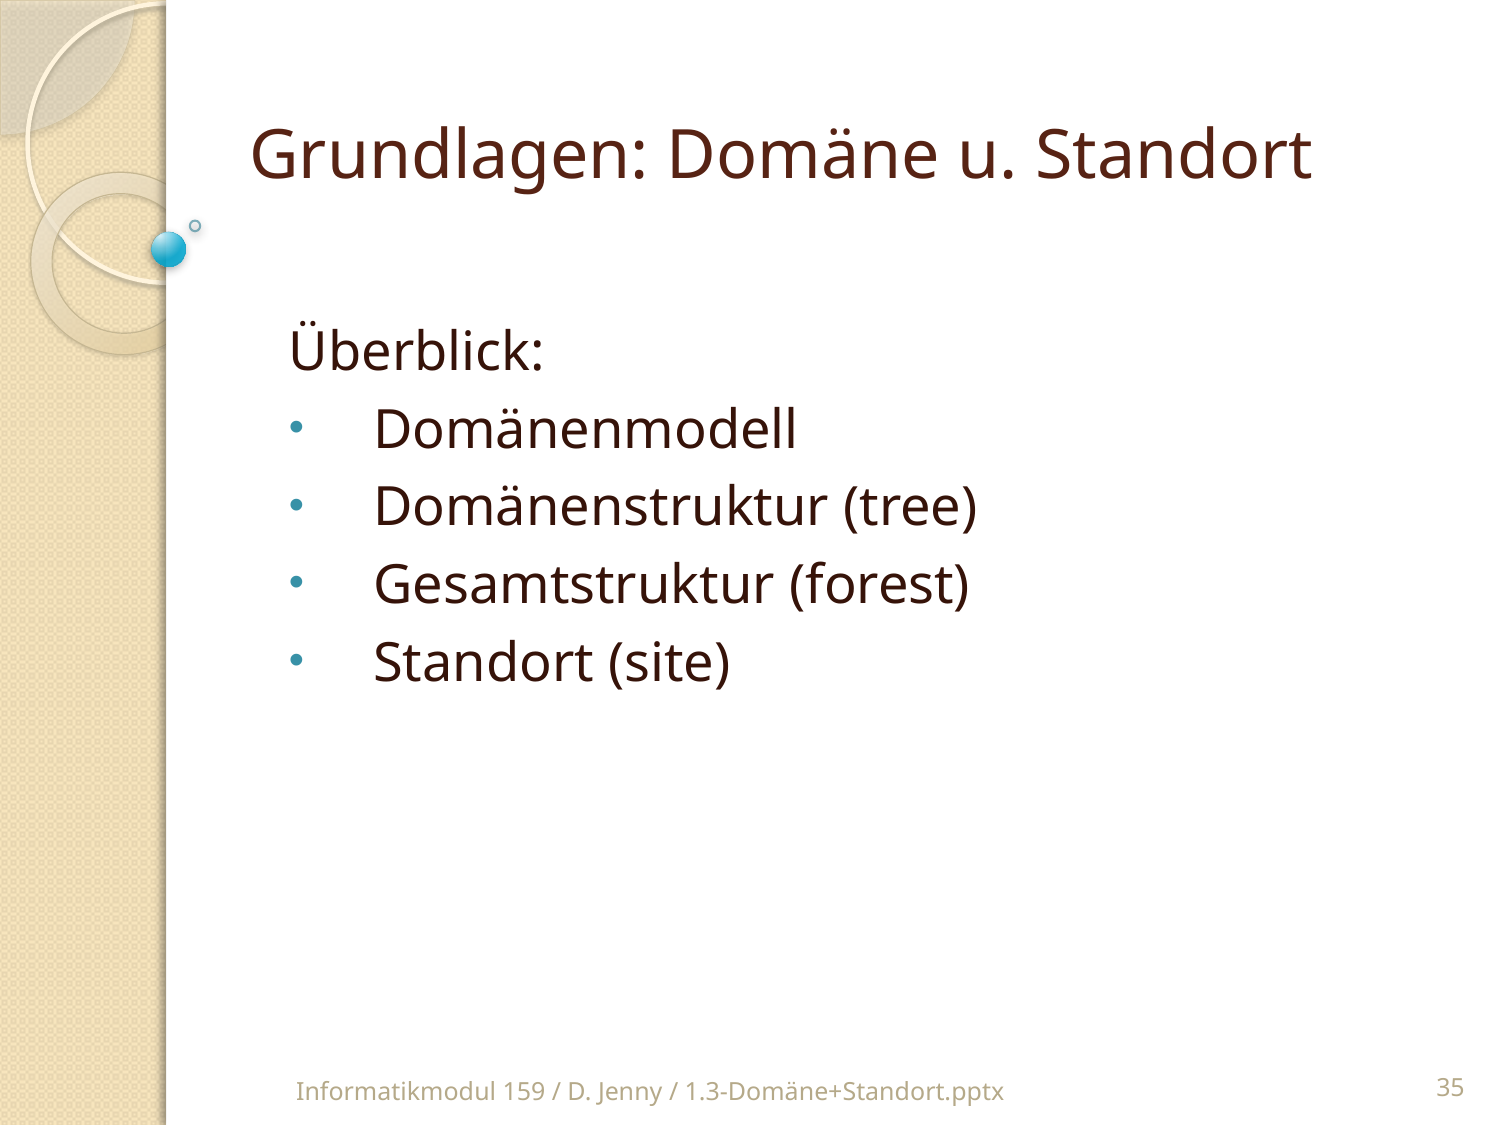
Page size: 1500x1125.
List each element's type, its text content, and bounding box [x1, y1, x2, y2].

text_box Grundlagen: Domäne u. Standort [234, 59, 1477, 200]
footer Informatikmodul 159 / D. Jenny / 1.3-Domäne+Standort.pptx [281, 1034, 1413, 1113]
slide_number 35 [1413, 1034, 1488, 1113]
text_box Überblick: Domänenmodell Domänenstruktur (tree) Gesamtstruktur (forest) Standort (site) [269, 316, 1312, 1059]
